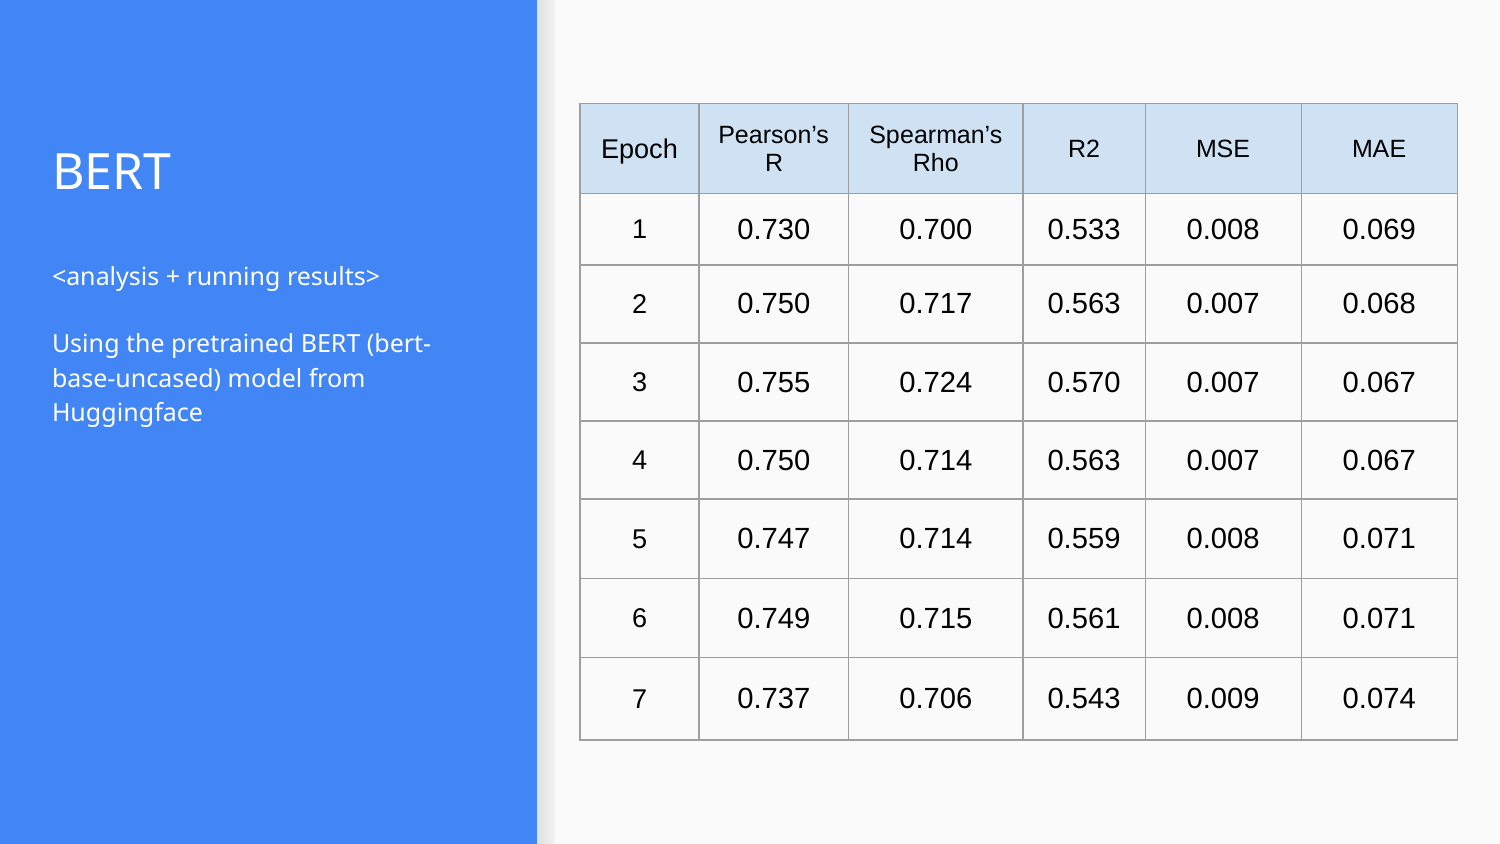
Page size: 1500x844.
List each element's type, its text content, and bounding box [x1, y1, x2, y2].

table_cell 4 [581, 422, 698, 498]
table_cell 0.074 [1302, 658, 1457, 739]
table_cell 5 [581, 500, 698, 578]
table_cell 0.008 [1146, 194, 1301, 264]
table_cell 0.069 [1302, 194, 1457, 264]
table_cell 0.706 [849, 658, 1022, 739]
table_cell 0.714 [849, 500, 1022, 578]
table_cell 0.750 [700, 266, 848, 342]
table_cell 0.008 [1146, 579, 1301, 657]
table_cell 0.071 [1302, 500, 1457, 578]
table_cell 7 [581, 658, 698, 739]
table_cell 0.068 [1302, 266, 1457, 342]
table_cell 0.747 [700, 500, 848, 578]
list <analysis + running results> Using the pretrained BERT (bert-base-uncased) model from Huggingface [37, 240, 498, 760]
table_cell 0.071 [1302, 579, 1457, 657]
table_cell 0.009 [1146, 658, 1301, 739]
table_cell 1 [581, 194, 698, 264]
table_cell 3 [581, 344, 698, 420]
table_cell 6 [581, 579, 698, 657]
table_cell 0.559 [1024, 500, 1145, 578]
table_header Epoch [581, 104, 698, 193]
table_cell 0.543 [1024, 658, 1145, 739]
table_header MAE [1302, 104, 1457, 193]
table_cell 0.563 [1024, 266, 1145, 342]
table_cell 0.067 [1302, 422, 1457, 498]
table_cell 2 [581, 266, 698, 342]
table_cell 0.717 [849, 266, 1022, 342]
title BERT [37, 58, 498, 216]
table_cell 0.714 [849, 422, 1022, 498]
table_header MSE [1146, 104, 1301, 193]
table_cell 0.730 [700, 194, 848, 264]
table_header Spearman’s Rho [849, 104, 1022, 193]
table_cell 0.008 [1146, 500, 1301, 578]
table_cell 0.715 [849, 579, 1022, 657]
table_cell 0.749 [700, 579, 848, 657]
table_cell 0.007 [1146, 344, 1301, 420]
table_cell 0.563 [1024, 422, 1145, 498]
table_cell 0.700 [849, 194, 1022, 264]
table_cell 0.724 [849, 344, 1022, 420]
table_cell 0.561 [1024, 579, 1145, 657]
table_cell 0.007 [1146, 266, 1301, 342]
table_header Pearson’s R [700, 104, 848, 193]
table_cell 0.755 [700, 344, 848, 420]
table_cell 0.533 [1024, 194, 1145, 264]
table_cell 0.737 [700, 658, 848, 739]
table_cell 0.570 [1024, 344, 1145, 420]
table_header R2 [1024, 104, 1145, 193]
table_cell 0.007 [1146, 422, 1301, 498]
table_cell 0.067 [1302, 344, 1457, 420]
table_cell 0.750 [700, 422, 848, 498]
